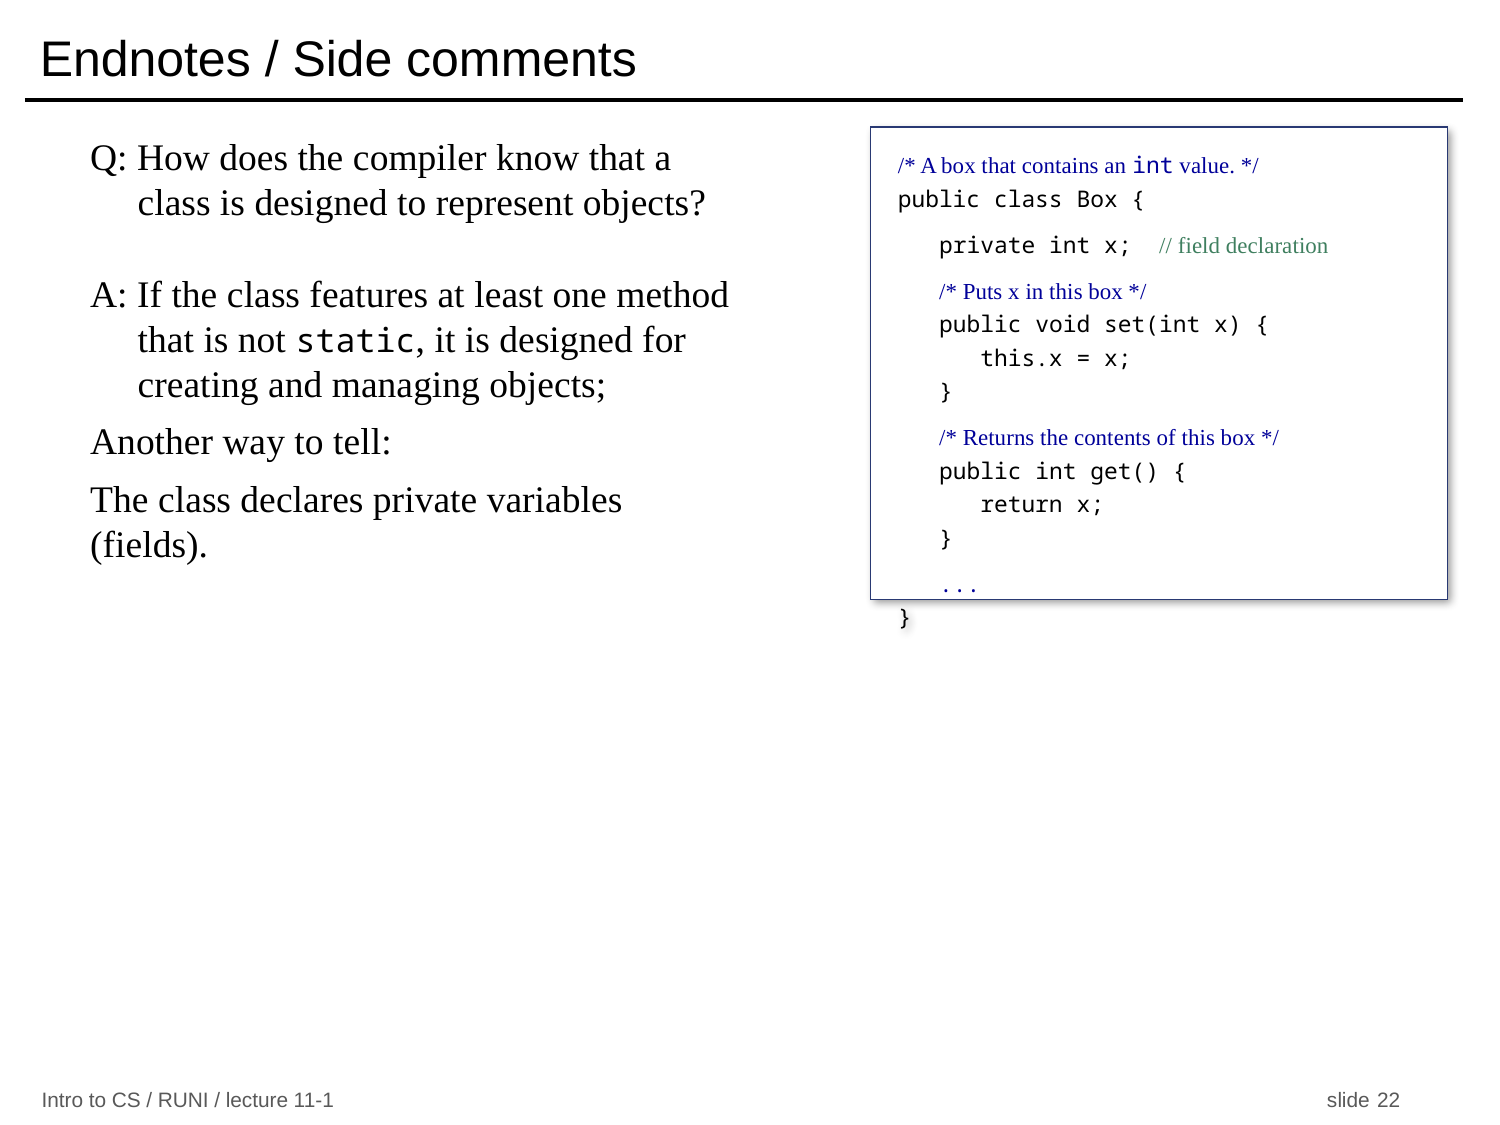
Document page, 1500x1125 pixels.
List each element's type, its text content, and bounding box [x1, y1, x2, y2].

title Endnotes / Side comments [24, 12, 1463, 100]
text_box Q: How does the compiler know that a class is designed to represent objects? [75, 125, 765, 247]
text_box A: If the class features at least one method that is not static, it is designed for creating and managing objects; Another way to tell: The class declares private variables (fields). [75, 262, 765, 413]
text_box /* A box that contains an int value. */ public class Box { private int x; // field declaration /* Puts x in this box */ public void set(int x) { this.x = x; } /* Returns the contents of this box */ public int get() { return x; } ... } [870, 127, 1448, 600]
